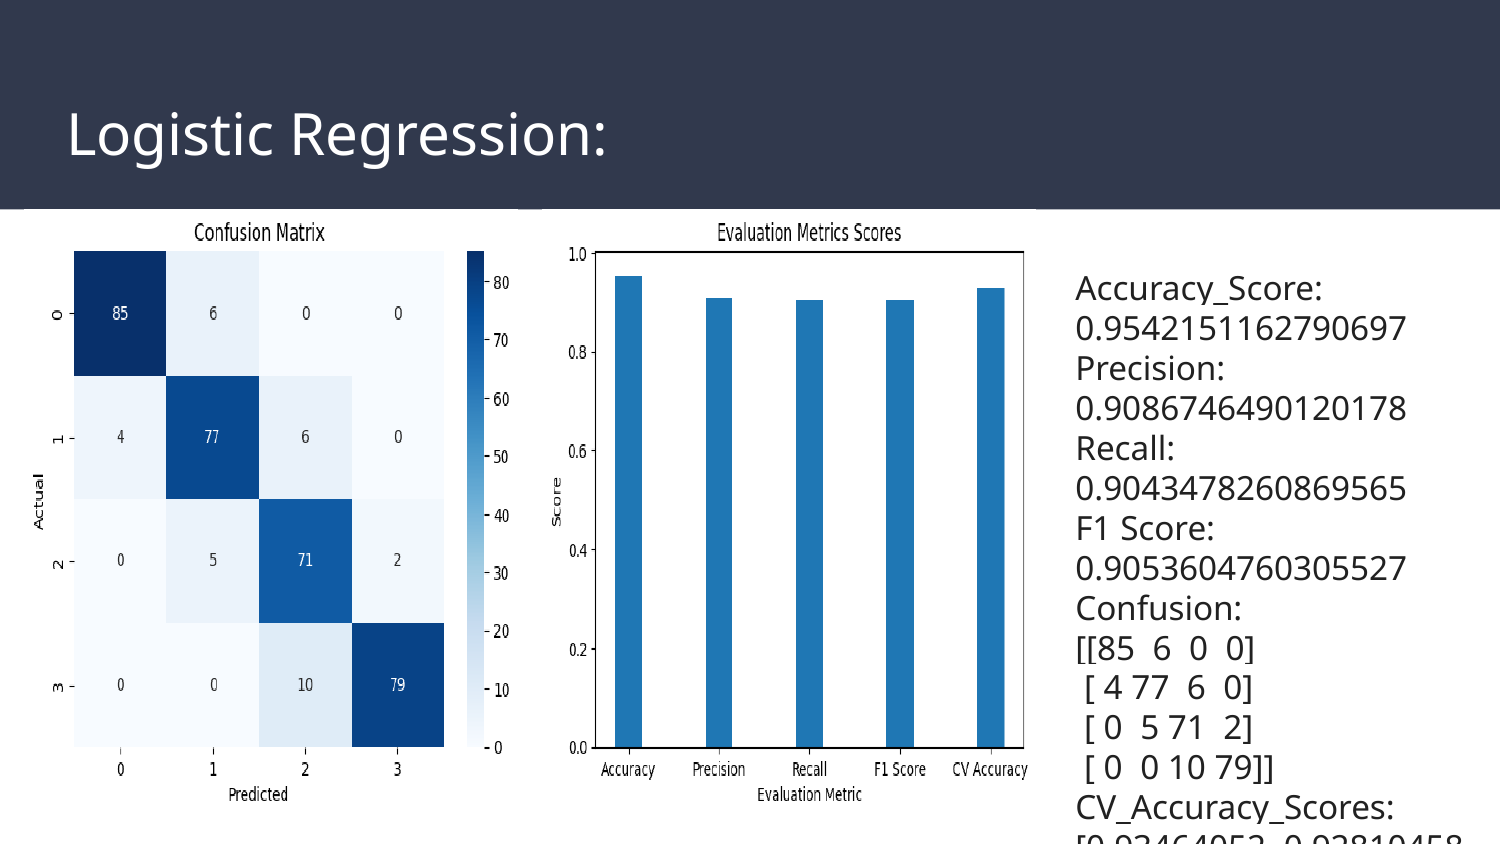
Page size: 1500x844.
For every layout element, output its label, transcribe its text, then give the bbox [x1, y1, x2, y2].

picture [542, 209, 1036, 819]
title Logistic Regression: [51, 82, 1449, 185]
text_box Accuracy_Score: 0.9542151162790697 Precision: 0.9086746490120178 Recall: 0.9043478260869565 F1 Score: 0.9053604760305527 Confusion: [[85 6 0 0] [ 4 77 6 0] [ 0 5 71 2] [ 0 0 10 79]] CV_Accuracy_Scores: [0.93464052, 0.92810458, 0.92358079] [1060, 252, 1500, 844]
picture [24, 209, 518, 819]
